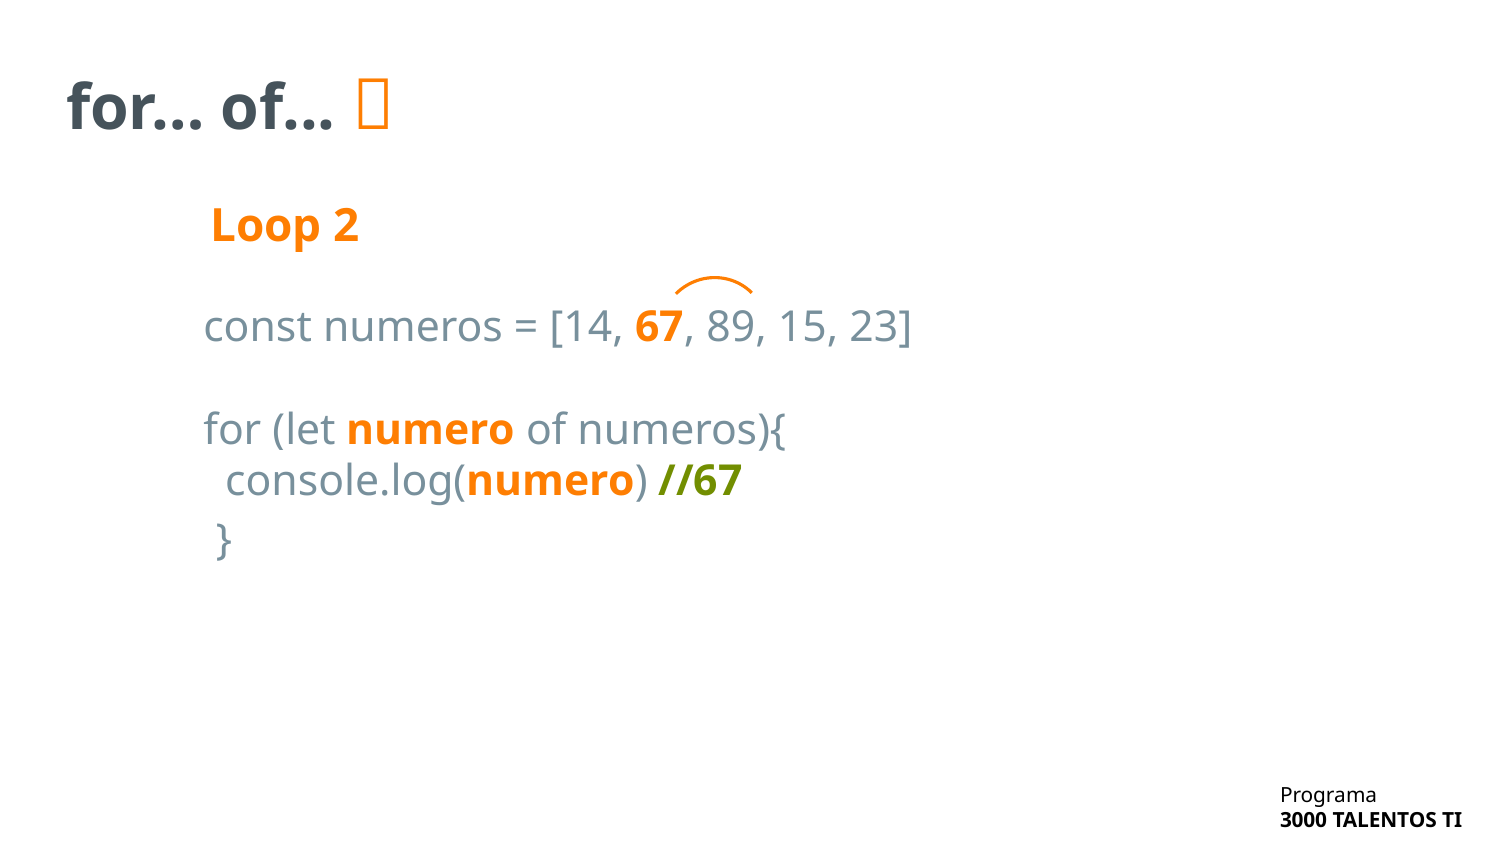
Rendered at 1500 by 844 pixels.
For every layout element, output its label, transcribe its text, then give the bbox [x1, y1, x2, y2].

text_box const numeros = [14, 67, 89, 15, 23] for (let numero of numeros){ console.log(numero) //67 } [188, 284, 1312, 578]
title for… of... 🧬 [51, 20, 1336, 182]
text_box Loop 2 [102, 181, 468, 266]
text_box [675, 277, 752, 332]
